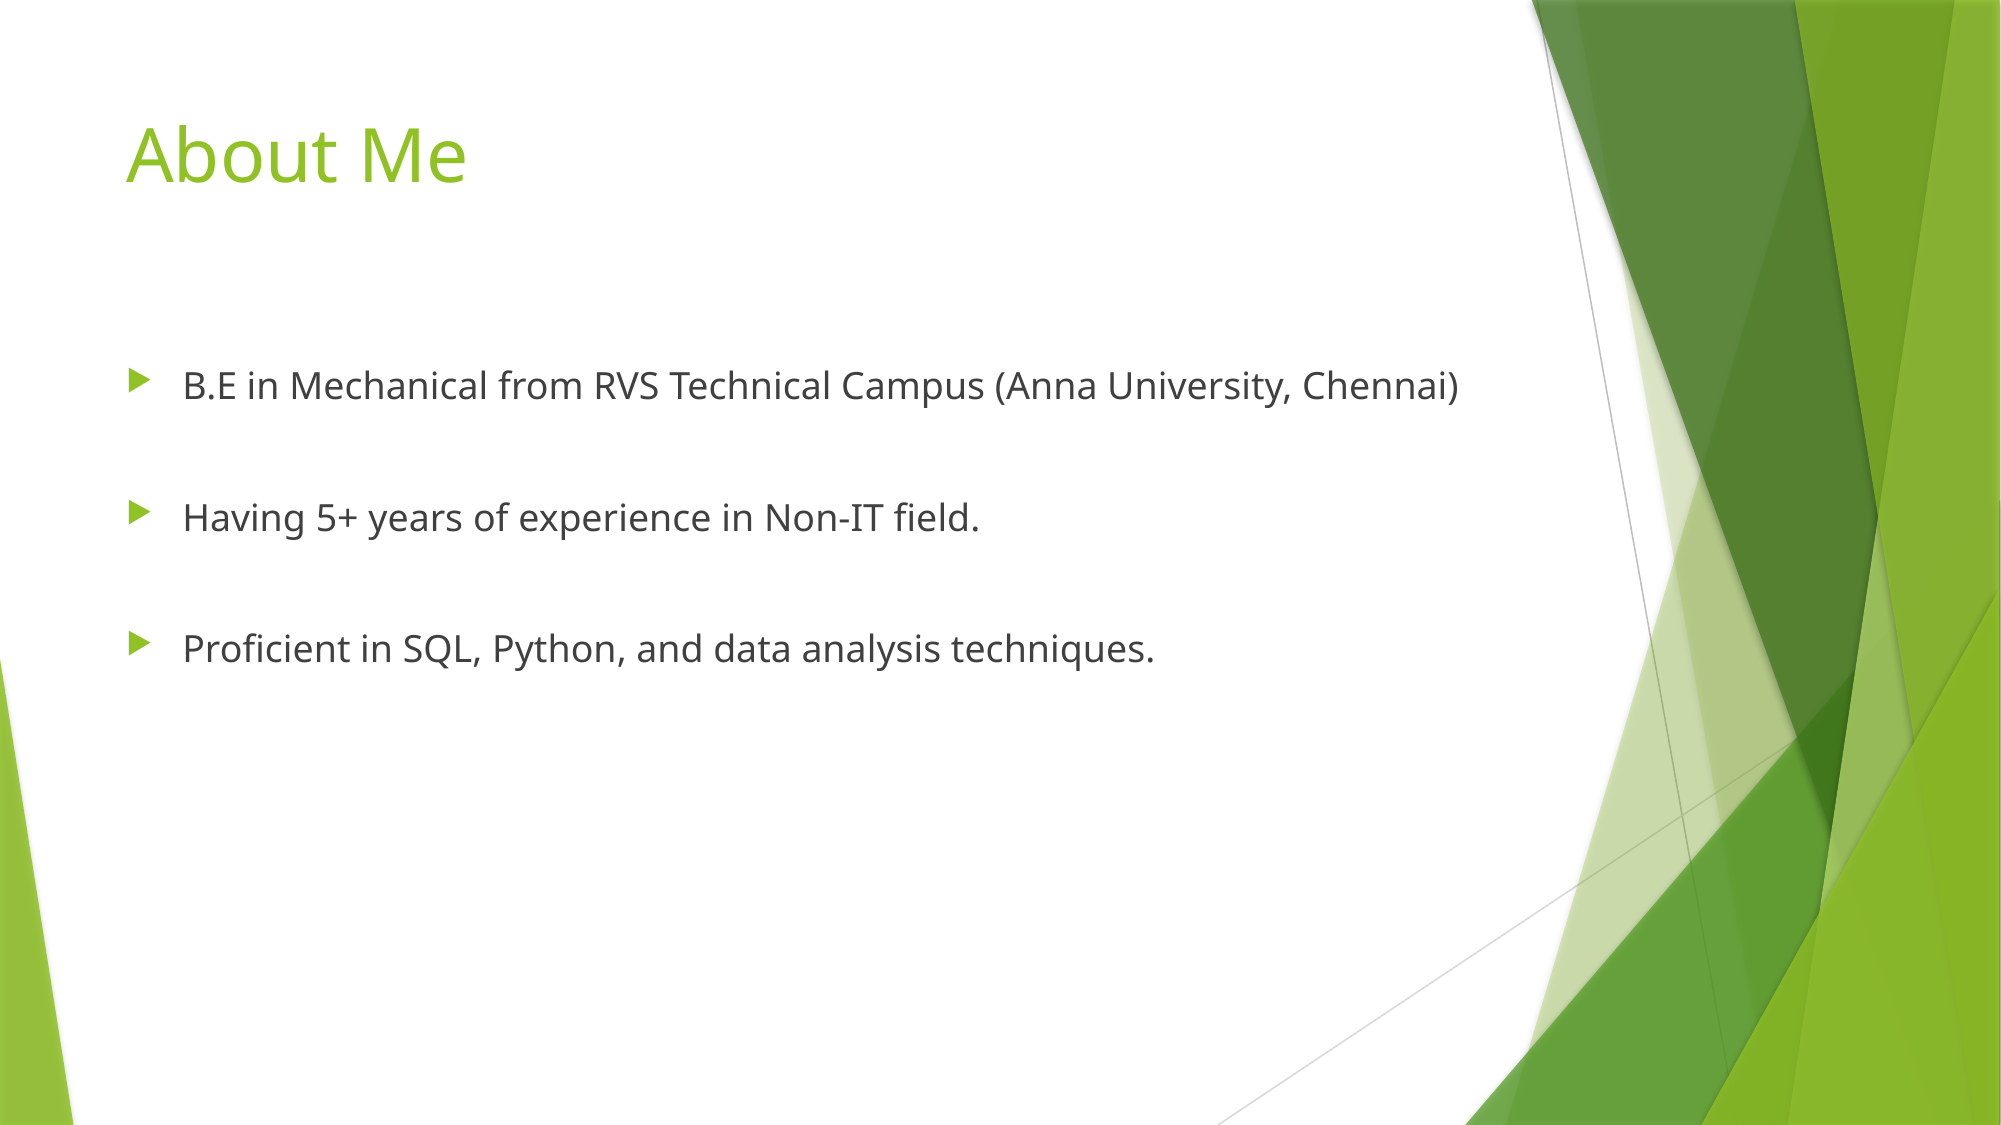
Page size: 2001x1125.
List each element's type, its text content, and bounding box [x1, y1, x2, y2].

title About Me [111, 99, 1522, 317]
list B.E in Mechanical from RVS Technical Campus (Anna University, Chennai) Having 5+ years of experience in Non-IT field. Proficient in SQL, Python, and data analysis techniques. [111, 354, 1522, 992]
